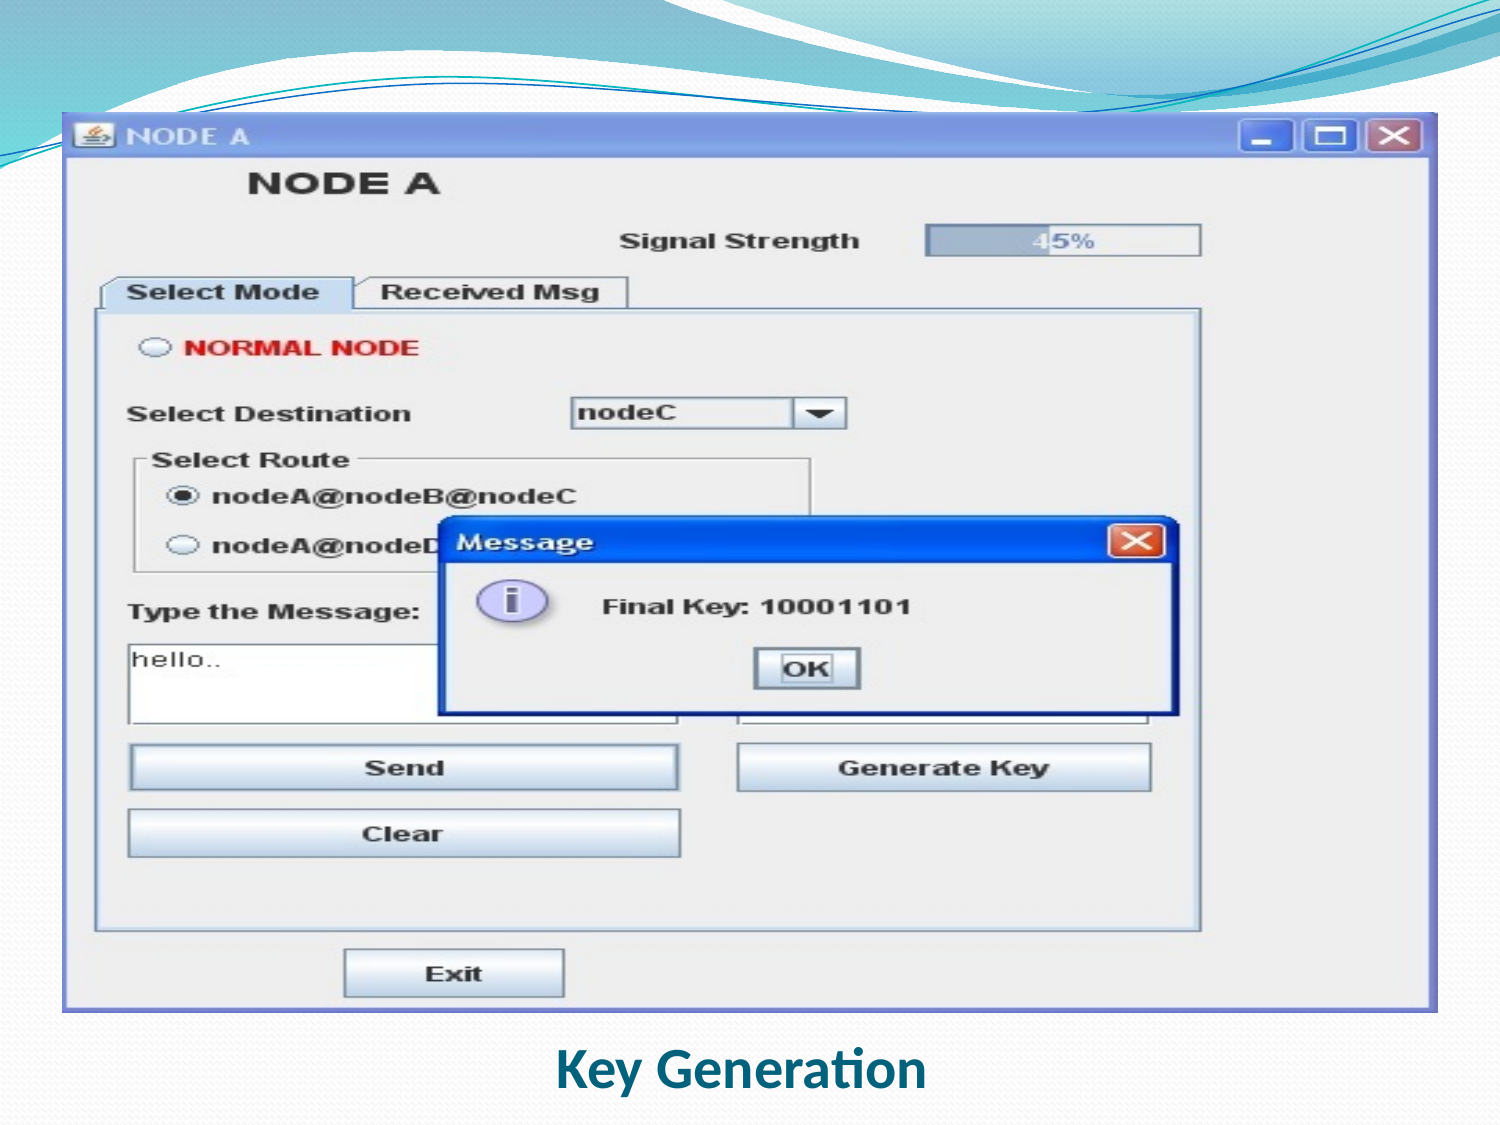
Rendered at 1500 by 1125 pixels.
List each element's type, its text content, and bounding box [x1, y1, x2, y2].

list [62, 112, 1438, 1013]
title Key Generation [50, 1012, 1434, 1100]
